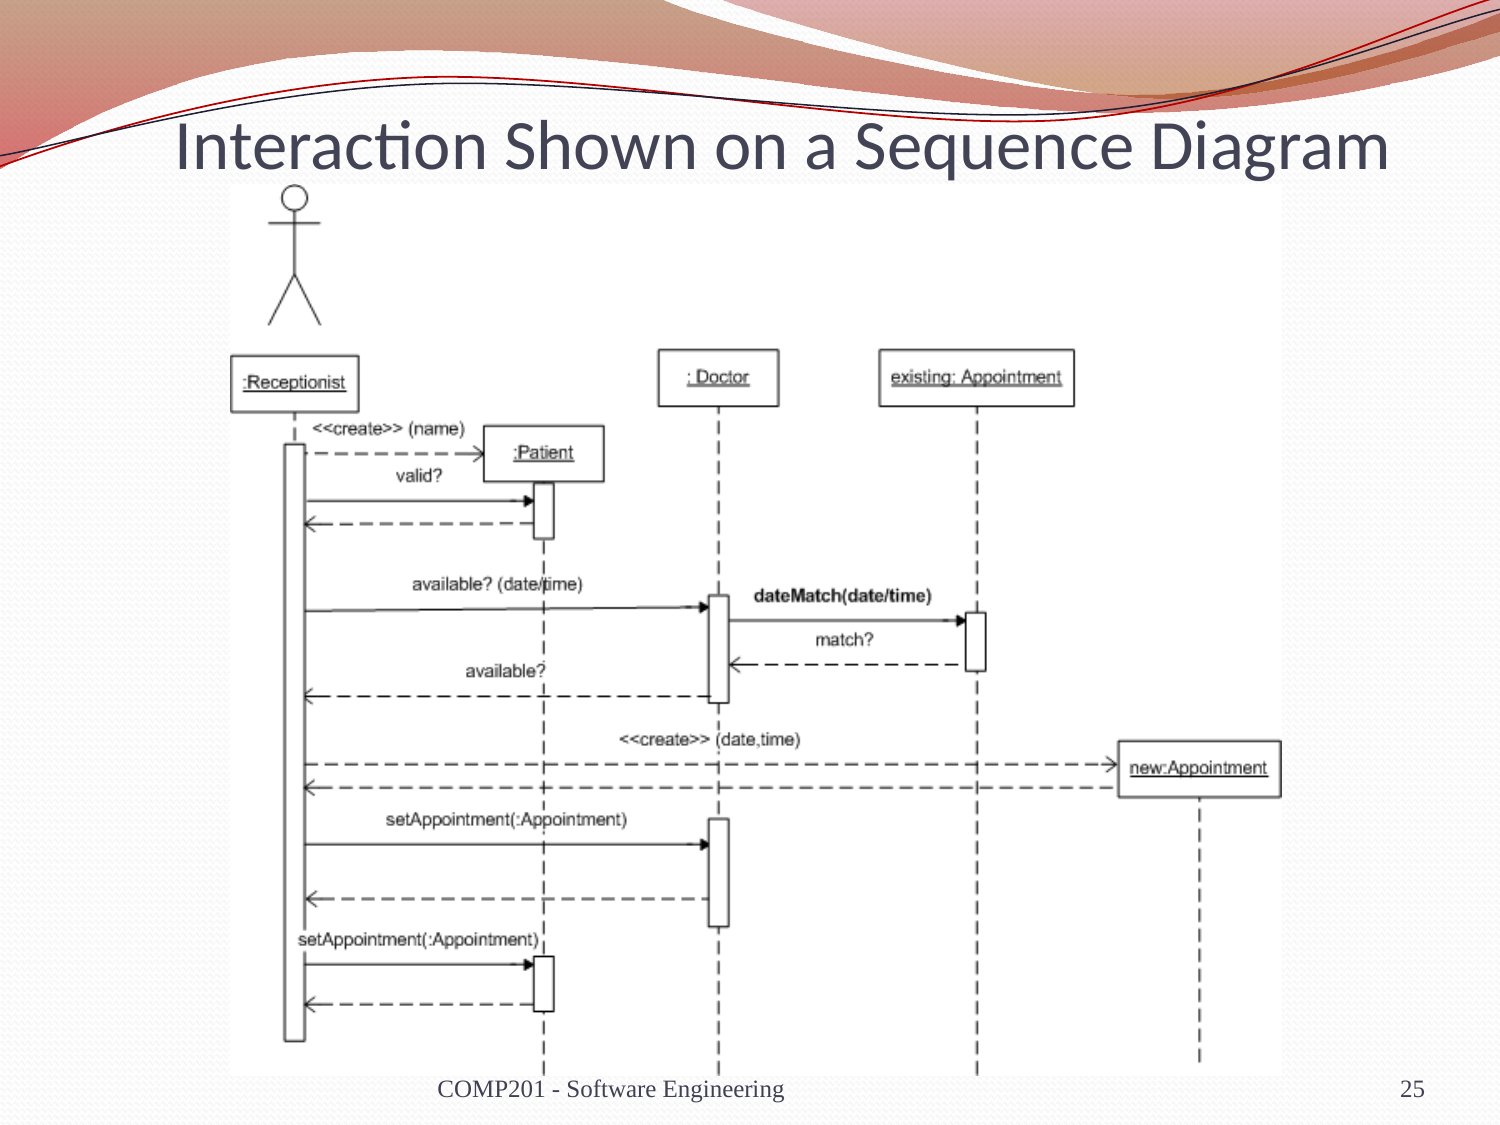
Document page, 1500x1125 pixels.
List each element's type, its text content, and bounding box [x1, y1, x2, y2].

footer COMP201 - Software Engineering [437, 1090, 988, 1103]
slide_number 25 [1299, 1042, 1425, 1103]
picture [229, 184, 1282, 1077]
title Interaction Shown on a Sequence Diagram [108, 30, 1459, 184]
